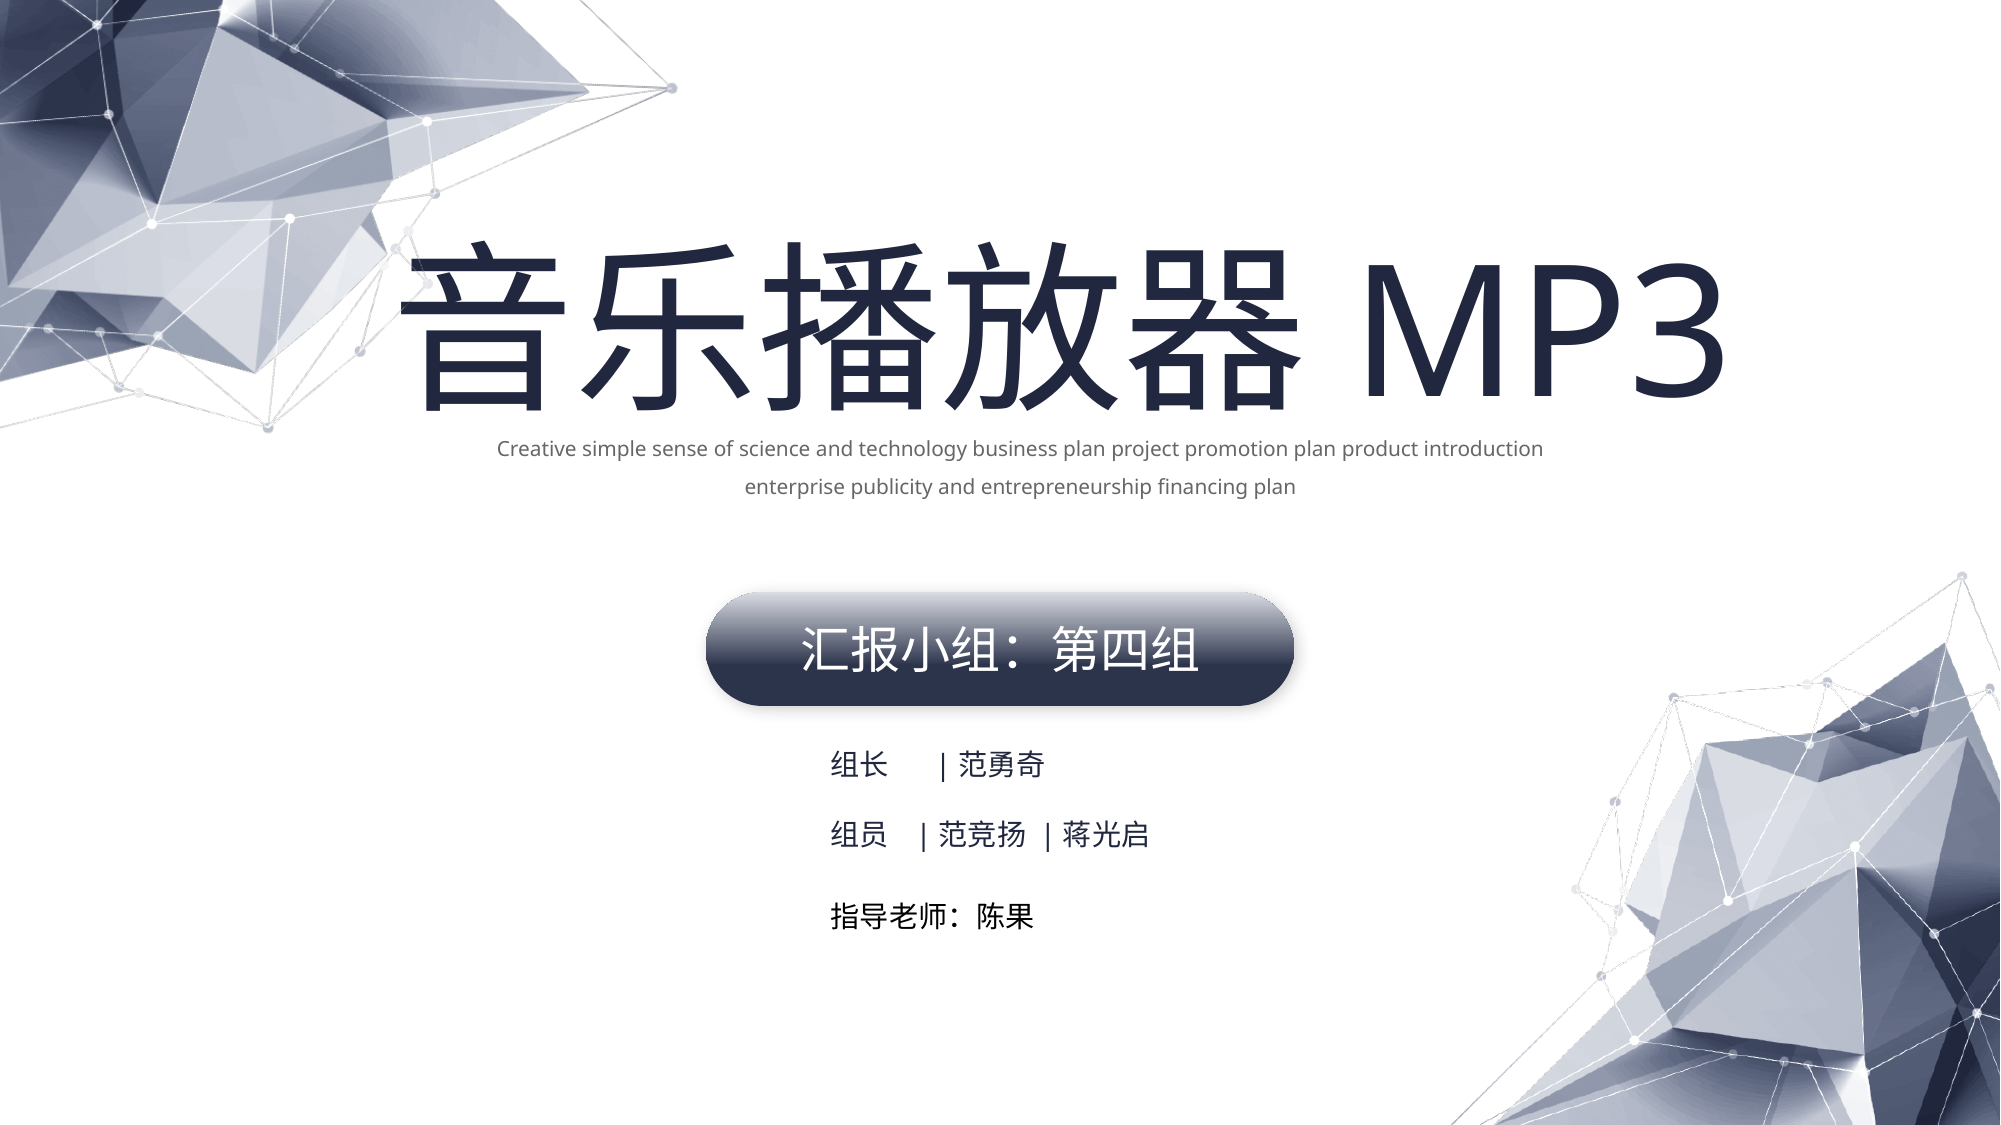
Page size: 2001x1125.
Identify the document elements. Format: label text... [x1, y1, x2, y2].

text_box 汇报小组：第四组 [714, 590, 1274, 707]
text_box 指导老师：陈果 [815, 891, 1234, 941]
text_box 组长 |范勇奇 组员 |范竞扬 |蒋光启 [815, 738, 1169, 859]
text_box 音乐播放器MP3 [757, 205, 1787, 416]
text_box Creative simple sense of science and technology business plan project promotion plan product introduction enterprise publicity and entrepreneurship financing plan [757, 416, 1290, 506]
picture [1262, 387, 2000, 1125]
picture [0, 0, 821, 826]
